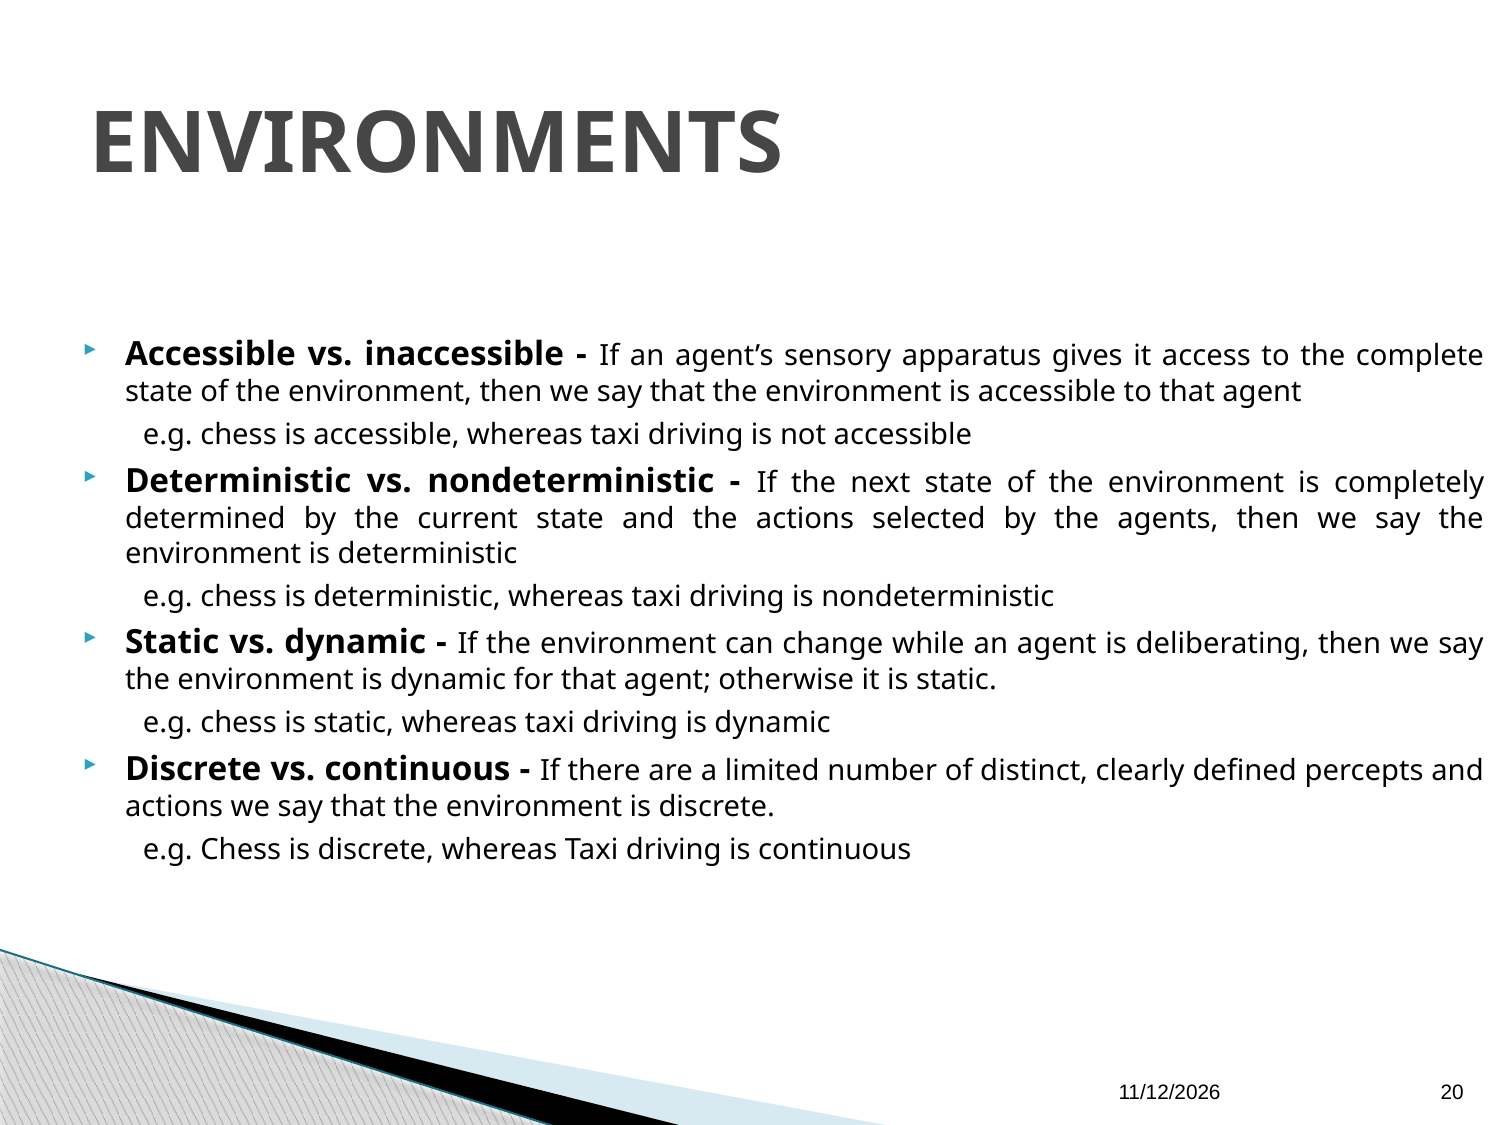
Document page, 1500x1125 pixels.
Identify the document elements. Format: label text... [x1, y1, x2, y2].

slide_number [1103, 1051, 1418, 1112]
title ENVIRONMENTS [75, 45, 1425, 233]
list Accessible vs. inaccessible - If an agent’s sensory apparatus gives it access to the complete state of the environment, then we say that the environment is accessible to that agent e.g. chess is accessible, whereas taxi driving is not accessible Deterministic vs. nondeterministic - If the next state of the environment is completely determined by the current state and the actions selected by the agents, then we say the environment is deterministic e.g. chess is deterministic, whereas taxi driving is nondeterministic Static vs. dynamic - If the environment can change while an agent is deliberating, then we say the environment is dynamic for that agent; otherwise it is static. e.g. chess is static, whereas taxi driving is dynamic Discrete vs. continuous - If there are a limited number of distinct, clearly defined percepts and actions we say that the environment is discrete. e.g. Chess is discrete, whereas Taxi driving is continuous [49, 324, 1500, 888]
slide_number 20 [1418, 1051, 1479, 1112]
